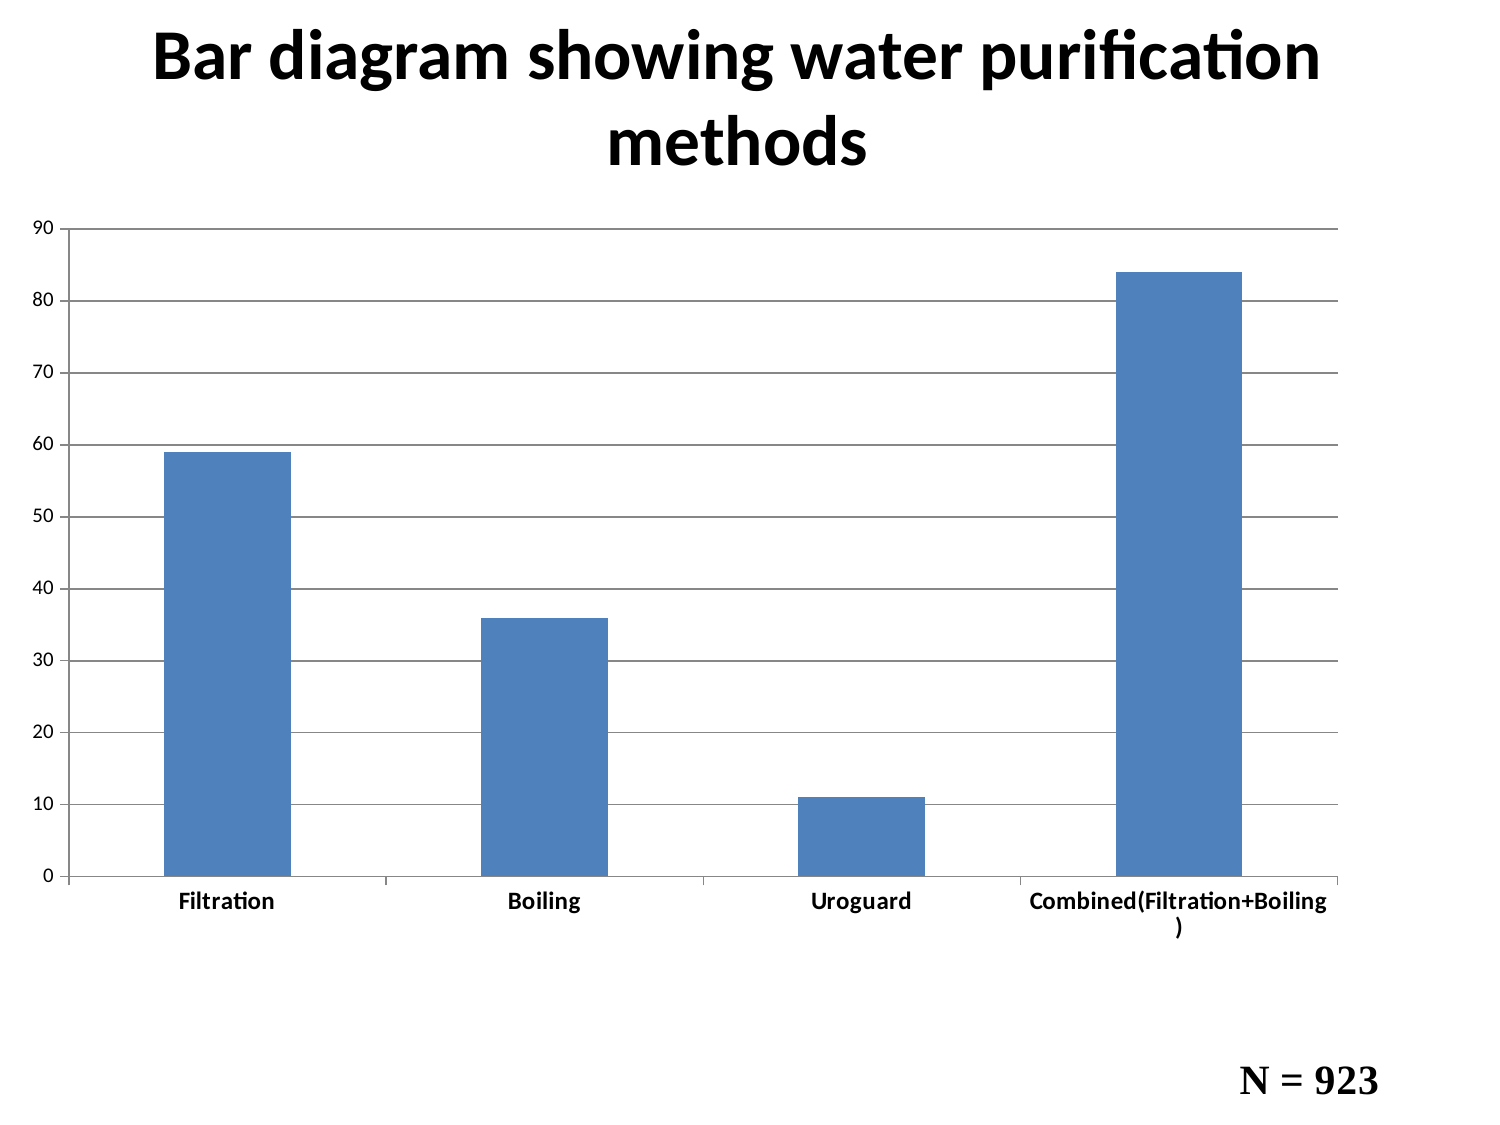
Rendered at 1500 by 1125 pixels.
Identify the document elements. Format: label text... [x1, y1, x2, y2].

chart [0, 199, 1500, 1125]
title Bar diagram showing water purification methods [62, 0, 1413, 188]
